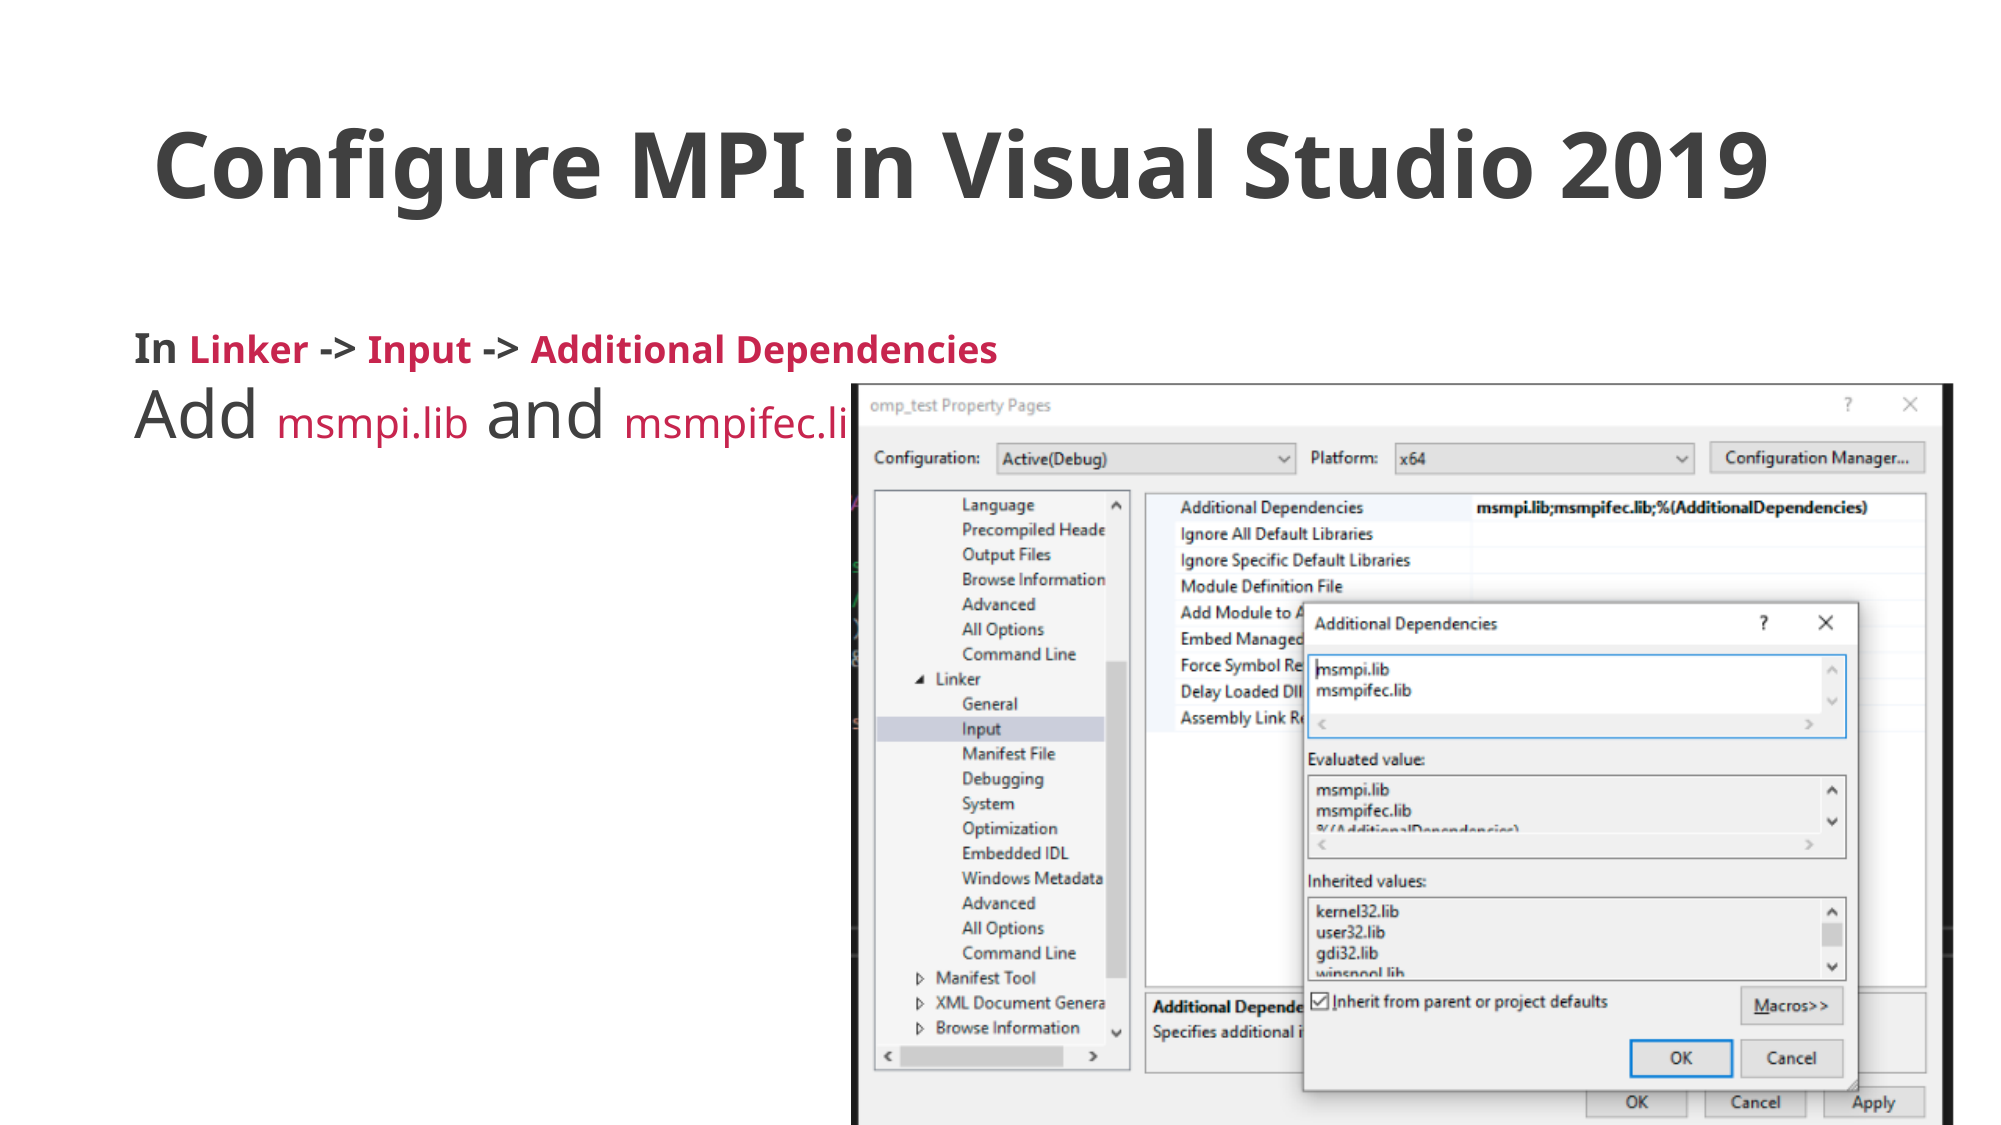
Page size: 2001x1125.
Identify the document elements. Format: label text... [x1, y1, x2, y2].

title Configure MPI in Visual Studio 2019 [137, 59, 1863, 278]
text_box In Linker -> Input -> Additional Dependencies Add msmpi.lib and msmpifec.lib [119, 314, 1526, 510]
picture [850, 382, 1955, 1125]
